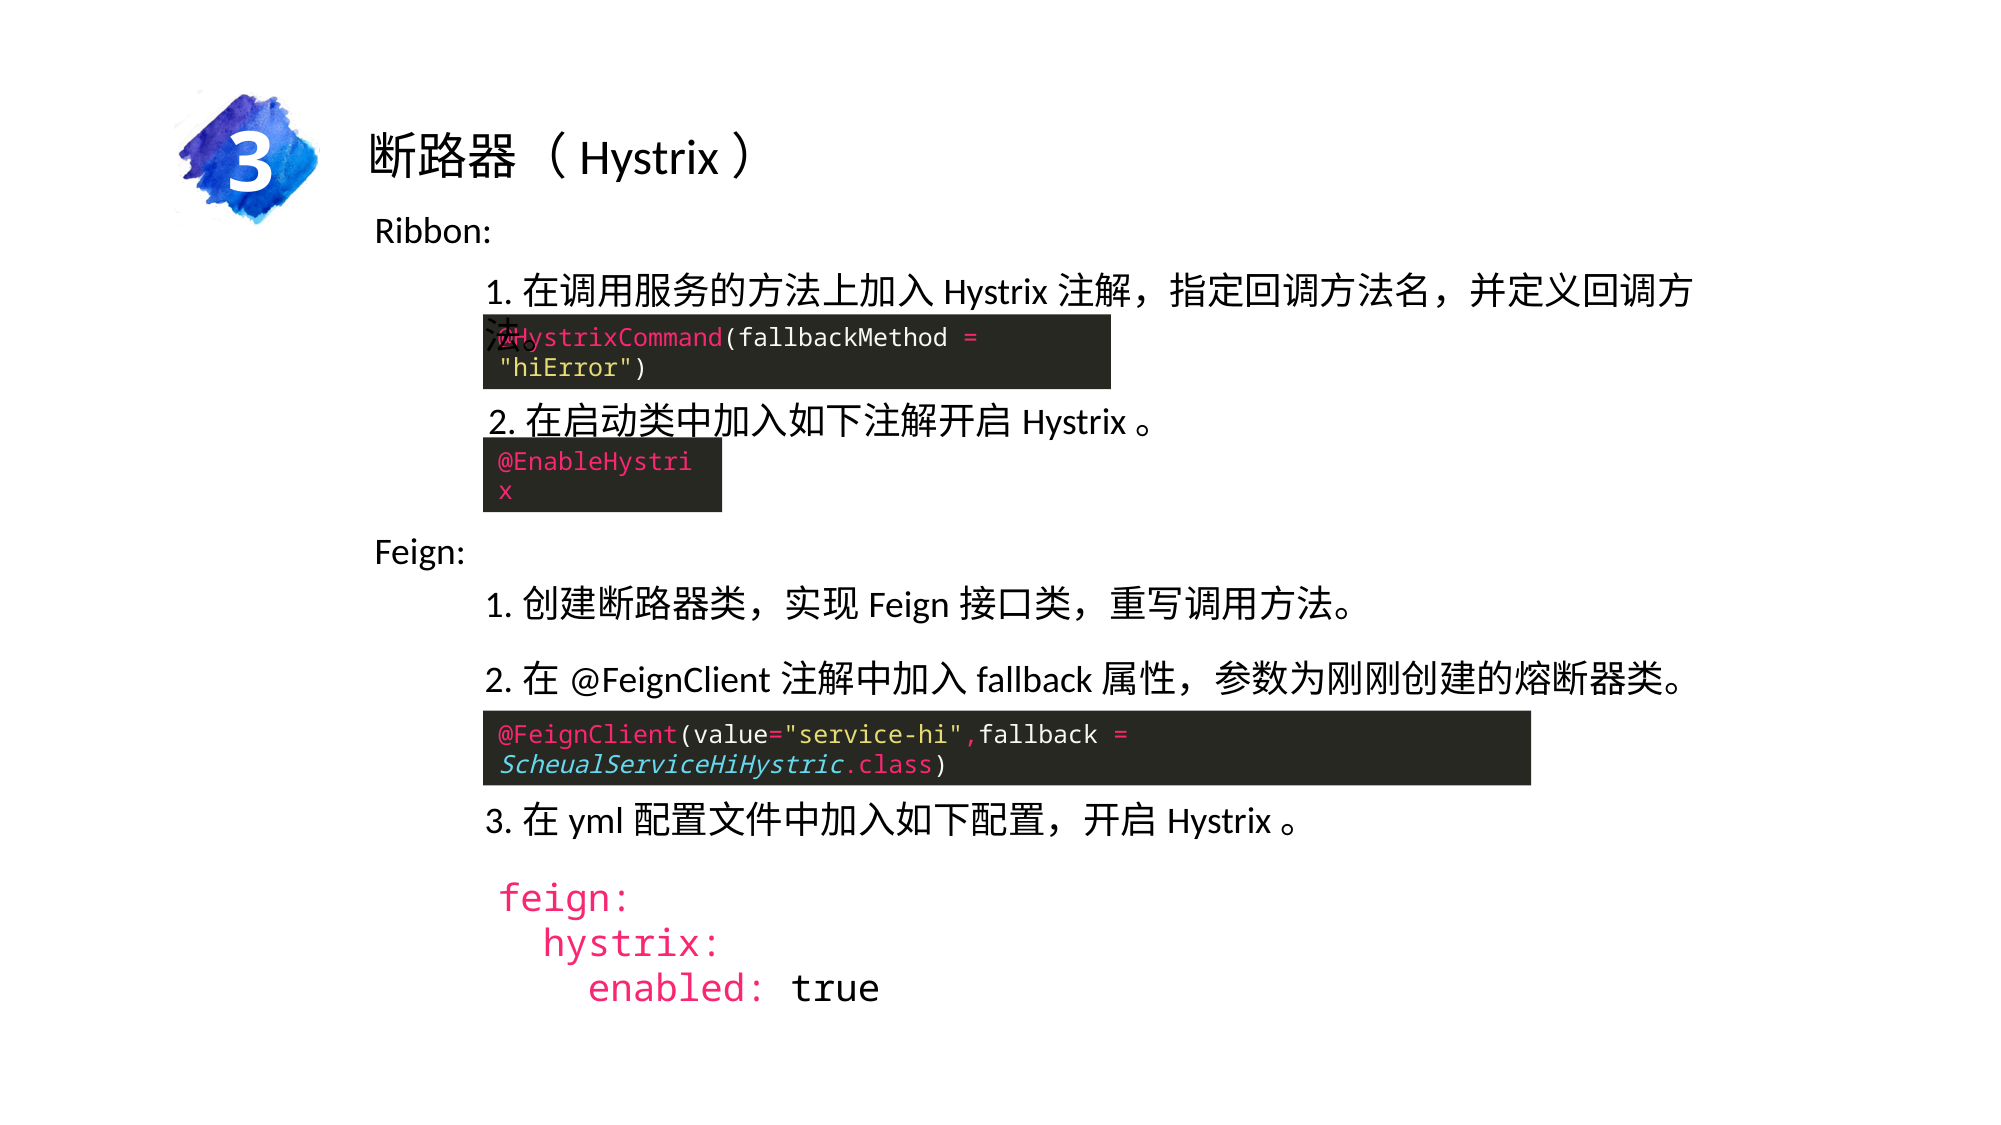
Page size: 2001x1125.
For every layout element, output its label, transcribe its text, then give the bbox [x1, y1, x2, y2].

text_box Ribbon: [359, 199, 520, 259]
text_box feign: hystrix: enabled: true [483, 866, 1484, 1017]
text_box Feign: [359, 519, 520, 580]
text_box @HystrixCommand(fallbackMethod = "hiError") [483, 364, 1111, 389]
text_box 2.在@FeignClient注解中加入fallback属性，参数为刚刚创建的熔断器类。 [469, 647, 1757, 708]
text_box 1.创建断路器类，实现Feign接口类，重写调用方法。 [469, 572, 1350, 633]
text_box 断路器（Hystrix） [352, 124, 1242, 193]
text_box 2.在启动类中加入如下注解开启Hystrix。 [473, 389, 1188, 450]
picture [174, 90, 322, 228]
text_box 1.在调用服务的方法上加入Hystrix注解，指定回调方法名，并定义回调方法。 [469, 259, 1744, 364]
text_box @FeignClient(value="service-hi",fallback = ScheualServiceHiHystric.class) [483, 710, 1532, 786]
text_box @EnableHystrix [483, 450, 723, 513]
text_box 3.在yml配置文件中加入如下配置，开启Hystrix。 [469, 788, 1757, 849]
